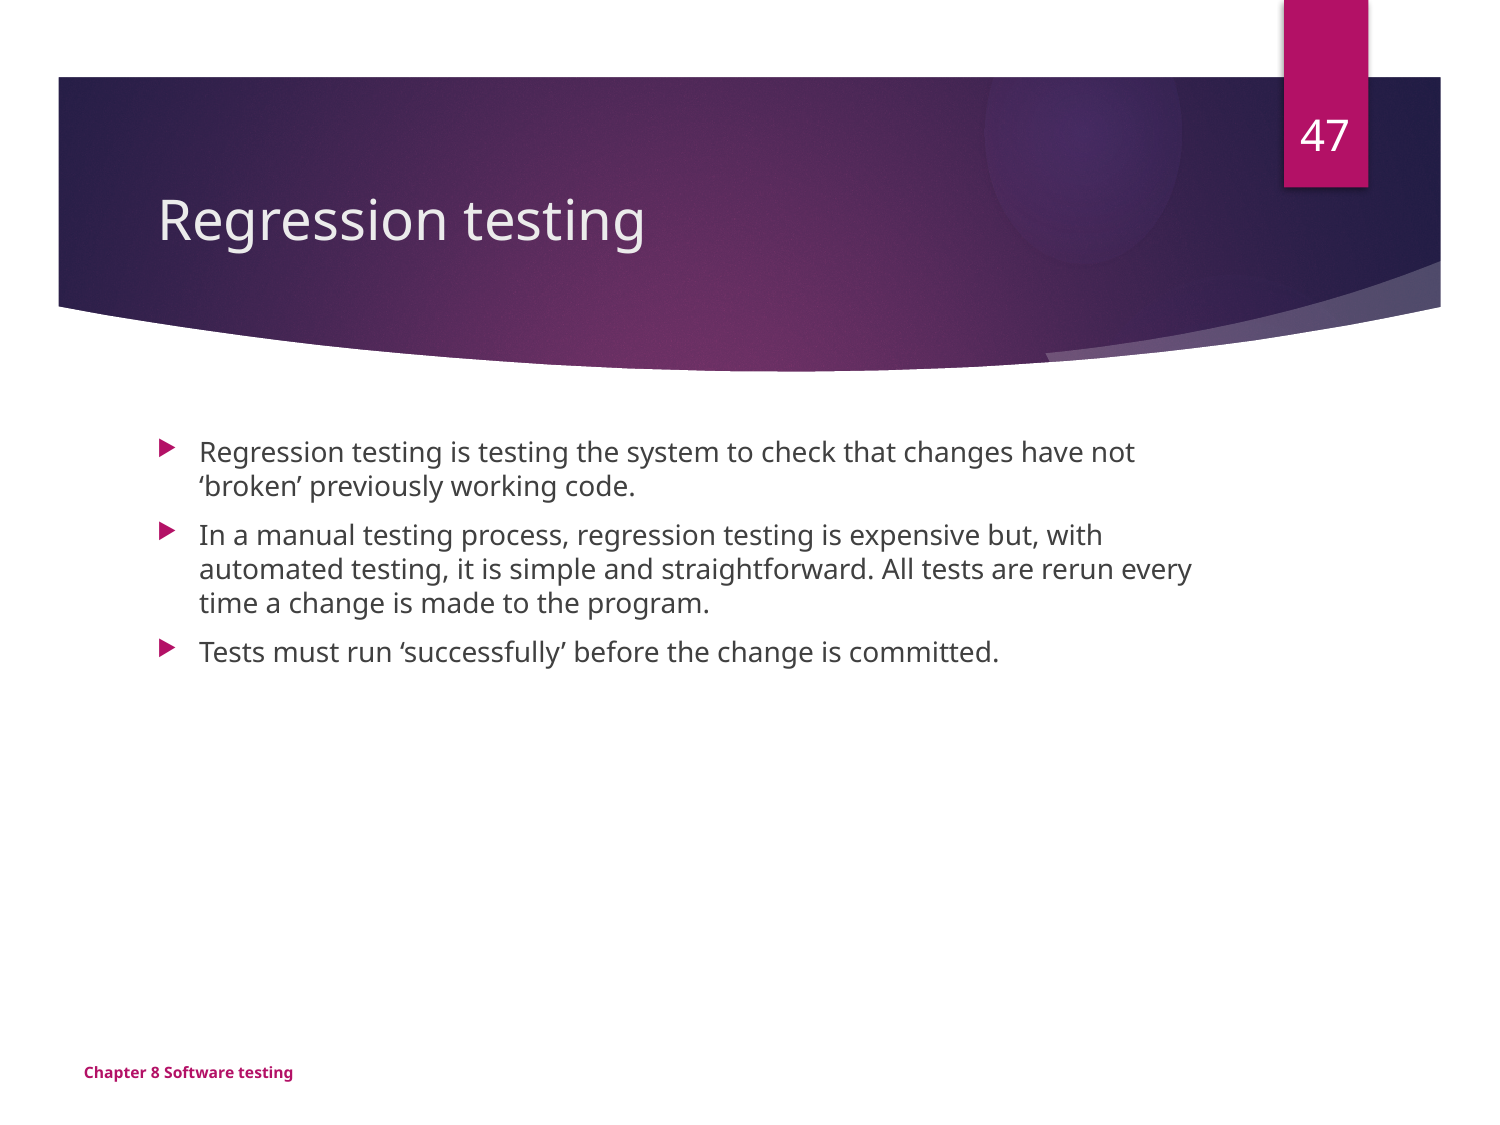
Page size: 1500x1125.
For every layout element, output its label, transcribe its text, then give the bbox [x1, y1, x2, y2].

footer Chapter 8 Software testing [69, 1048, 544, 1099]
list Regression testing is testing the system to check that changes have not ‘broken’ previously working code. In a manual testing process, regression testing is expensive but, with automated testing, it is simple and straightforward. All tests are rerun every time a change is made to the program. Tests must run ‘successfully’ before the change is committed. [142, 427, 1228, 988]
title Regression testing [142, 159, 1220, 276]
slide_number 47 [1273, 48, 1377, 175]
